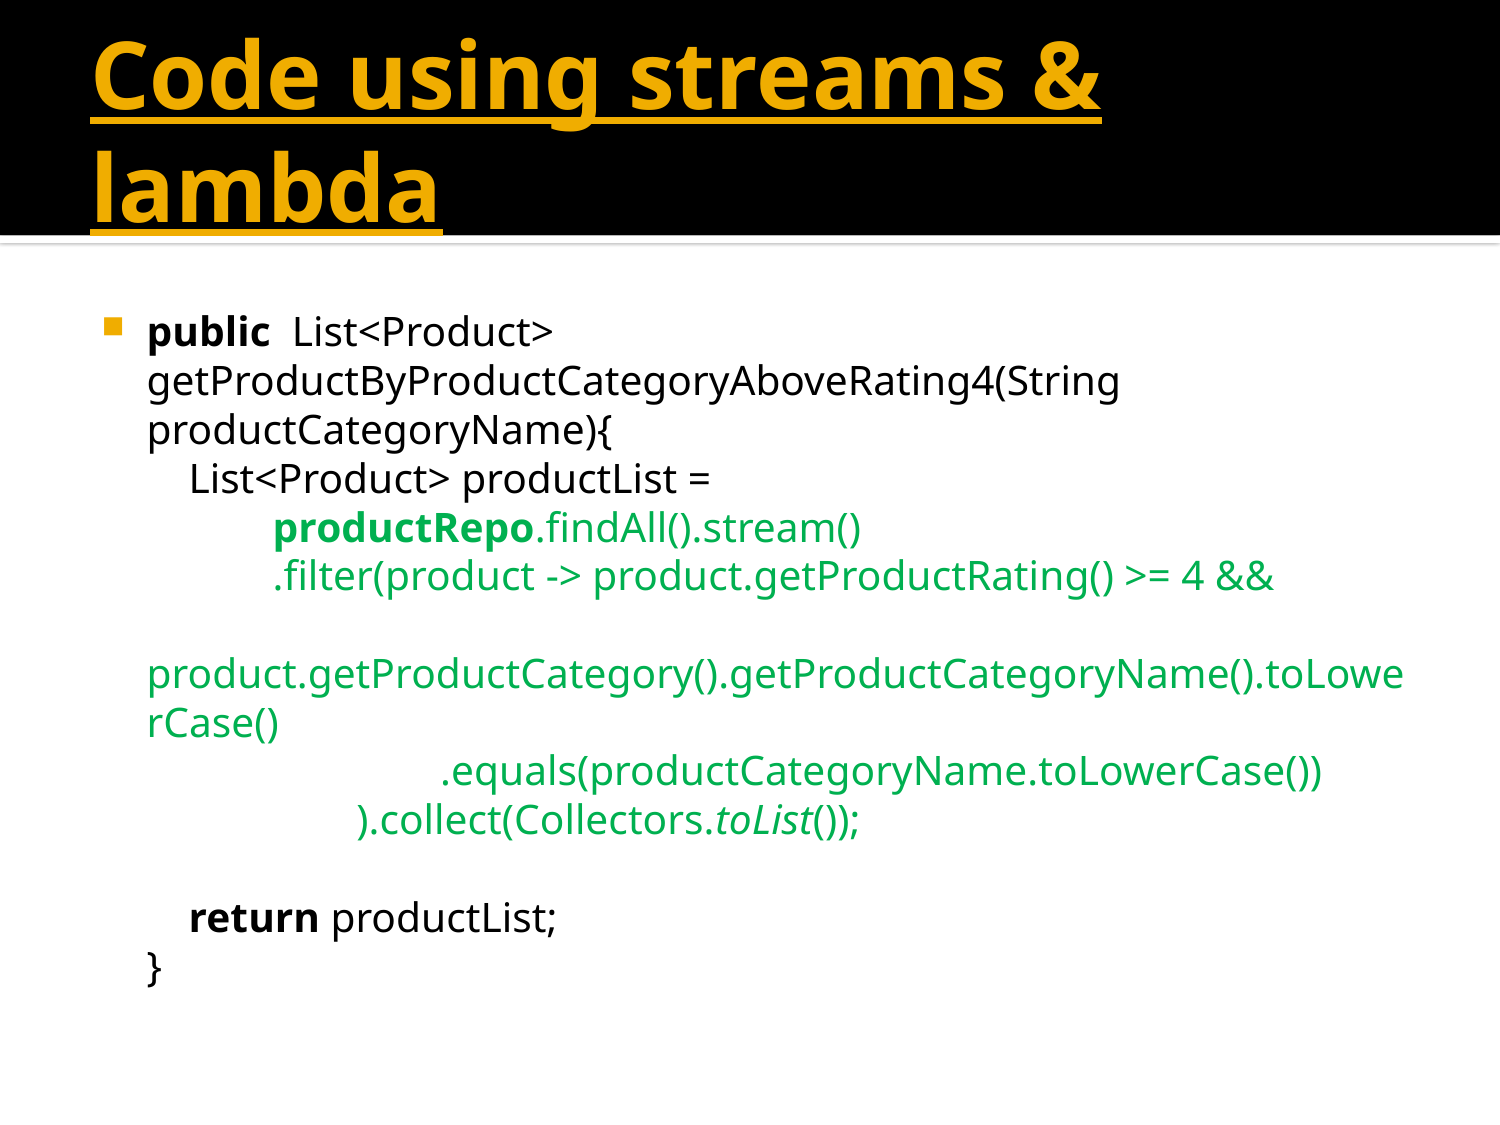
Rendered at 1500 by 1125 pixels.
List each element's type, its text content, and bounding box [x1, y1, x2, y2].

title Code using streams & lambda [75, 25, 1425, 231]
list public List<Product> getProductByProductCategoryAboveRating4(String productCategoryName){ List<Product> productList = productRepo.findAll().stream() .filter(product -> product.getProductRating() >= 4 && product.getProductCategory().getProductCategoryName().toLowerCase() .equals(productCategoryName.toLowerCase()) ).collect(Collectors.toList()); return productList; } [75, 291, 1425, 1050]
